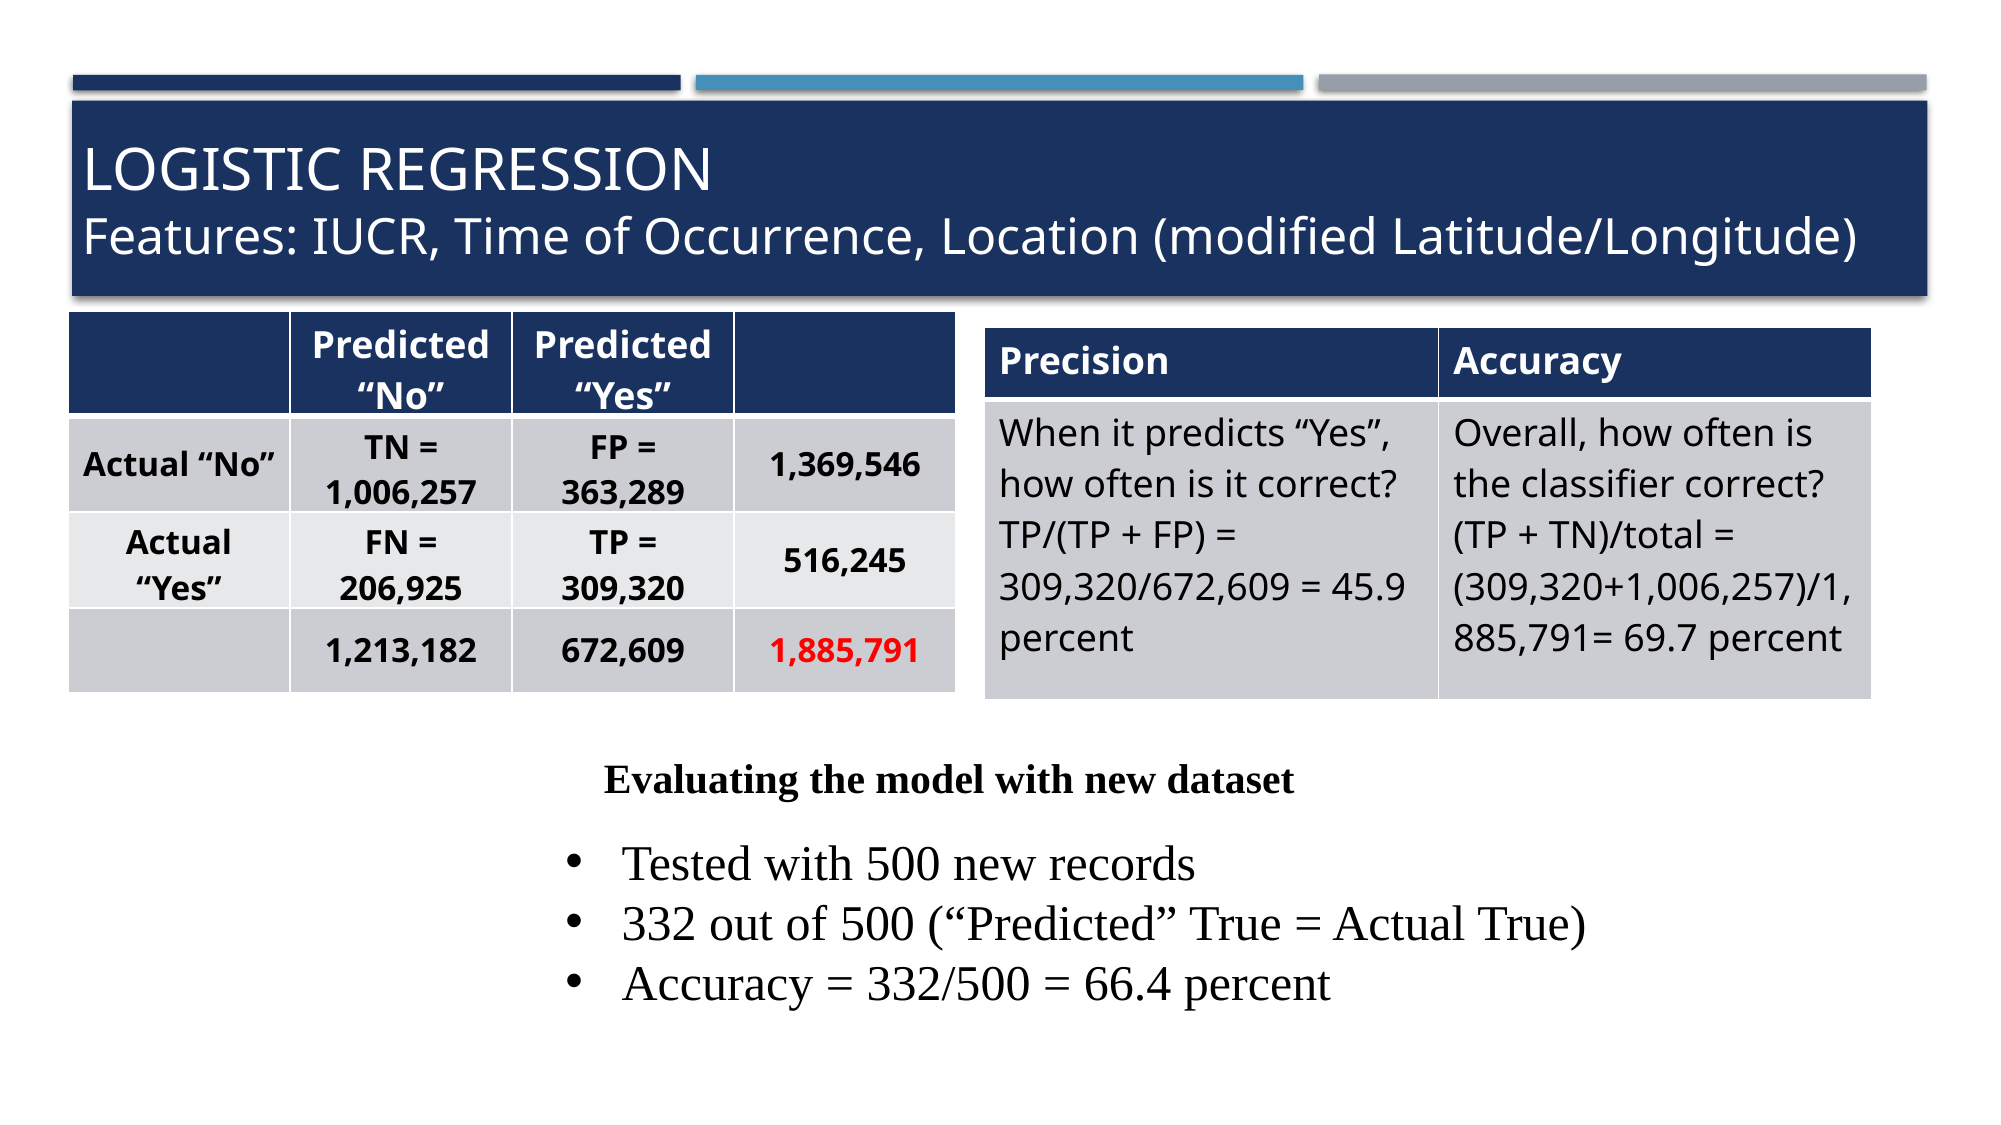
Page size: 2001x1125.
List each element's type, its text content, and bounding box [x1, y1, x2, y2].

table_cell Actual “Yes” [69, 513, 289, 607]
table_header Predicted “Yes” [513, 312, 733, 413]
title LOGISTIC REGRESSION [67, 122, 781, 197]
table_cell FP = 363,289 [513, 419, 733, 511]
table_cell FN = 206,925 [291, 513, 511, 607]
table_header Accuracy [1439, 328, 1871, 397]
table_header Predicted “No” [291, 312, 511, 413]
table_cell Overall, how often is the classifier correct? (TP + TN)/total = (309,320+1,006,257)/1,885,791= 69.7 percent [1439, 402, 1871, 699]
table_cell 1,885,791 [735, 609, 955, 692]
table_header Precision [985, 328, 1438, 397]
table_header [69, 312, 289, 413]
table_cell 516,245 [735, 513, 955, 607]
table_cell Actual “No” [69, 419, 289, 511]
table_cell When it predicts “Yes”, how often is it correct? TP/(TP + FP) = 309,320/672,609 = 45.9 percent [985, 402, 1438, 699]
table_cell TN = 1,006,257 [291, 419, 511, 511]
table_cell 672,609 [513, 609, 733, 692]
table_cell 1,369,546 [735, 419, 955, 511]
text_box Features: IUCR, Time of Occurrence, Location (modified Latitude/Longitude) [67, 197, 1932, 273]
table_cell 1,213,182 [291, 609, 511, 692]
table_cell [69, 609, 289, 692]
table_header [735, 312, 955, 413]
text_box Tested with 500 new records 332 out of 500 (“Predicted” True = Actual True) Accuracy = 332/500 = 66.4 percent [550, 822, 1670, 1018]
table_cell TP = 309,320 [513, 513, 733, 607]
text_box Evaluating the model with new dataset [588, 744, 1412, 810]
